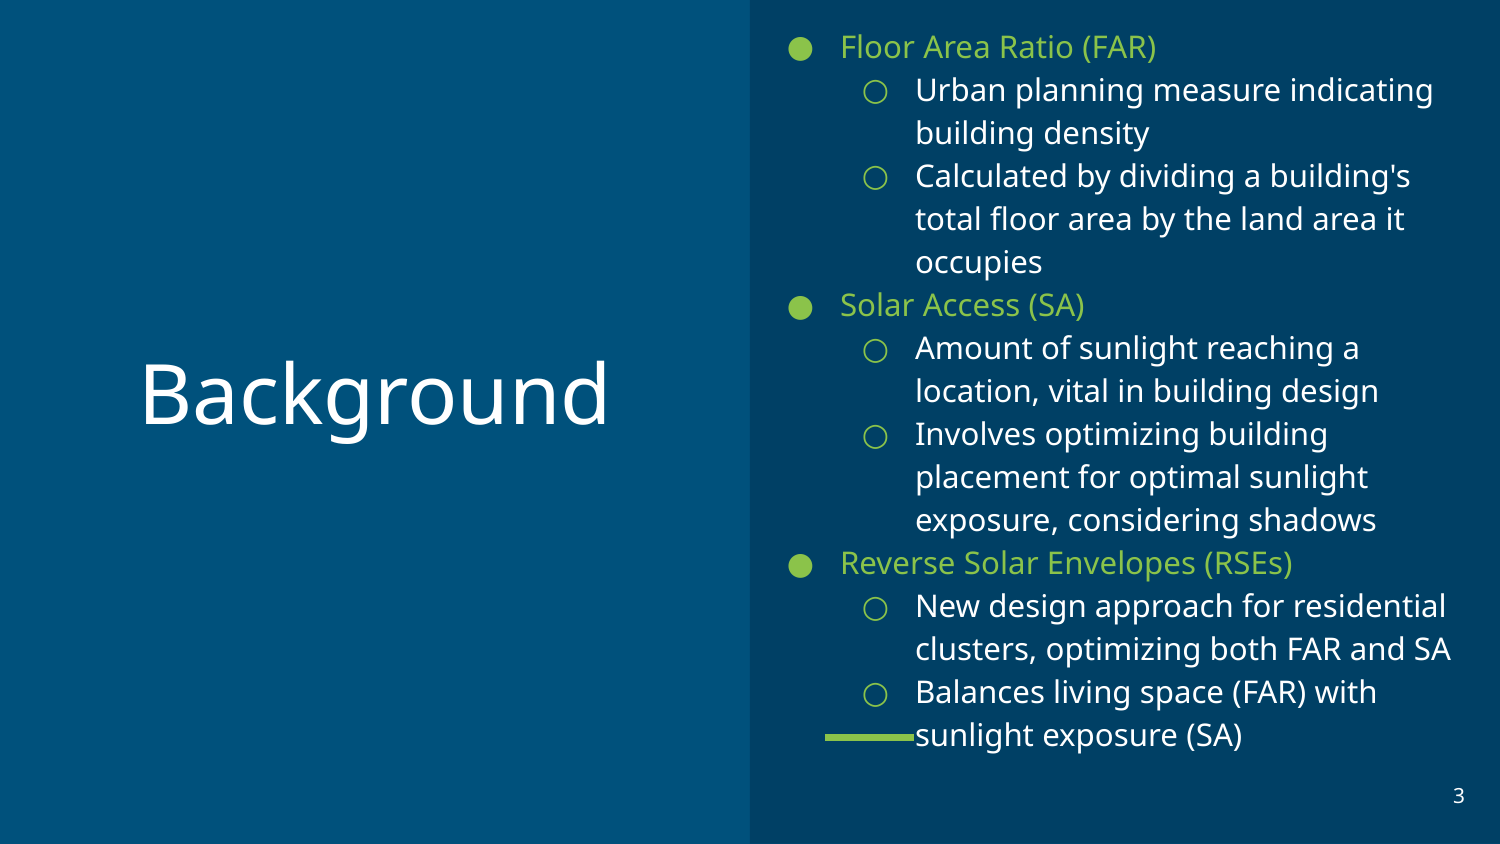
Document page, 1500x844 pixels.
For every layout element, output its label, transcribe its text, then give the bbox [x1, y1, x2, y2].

list Floor Area Ratio (FAR) Urban planning measure indicating building density Calculated by dividing a building's total floor area by the land area it occupies Solar Access (SA) Amount of sunlight reaching a location, vital in building design Involves optimizing building placement for optimal sunlight exposure, considering shadows Reverse Solar Envelopes (RSEs) New design approach for residential clusters, optimizing both FAR and SA Balances living space (FAR) with sunlight exposure (SA) [750, 6, 1480, 830]
slide_number ‹#› [1389, 764, 1480, 830]
title Background [43, 267, 708, 515]
